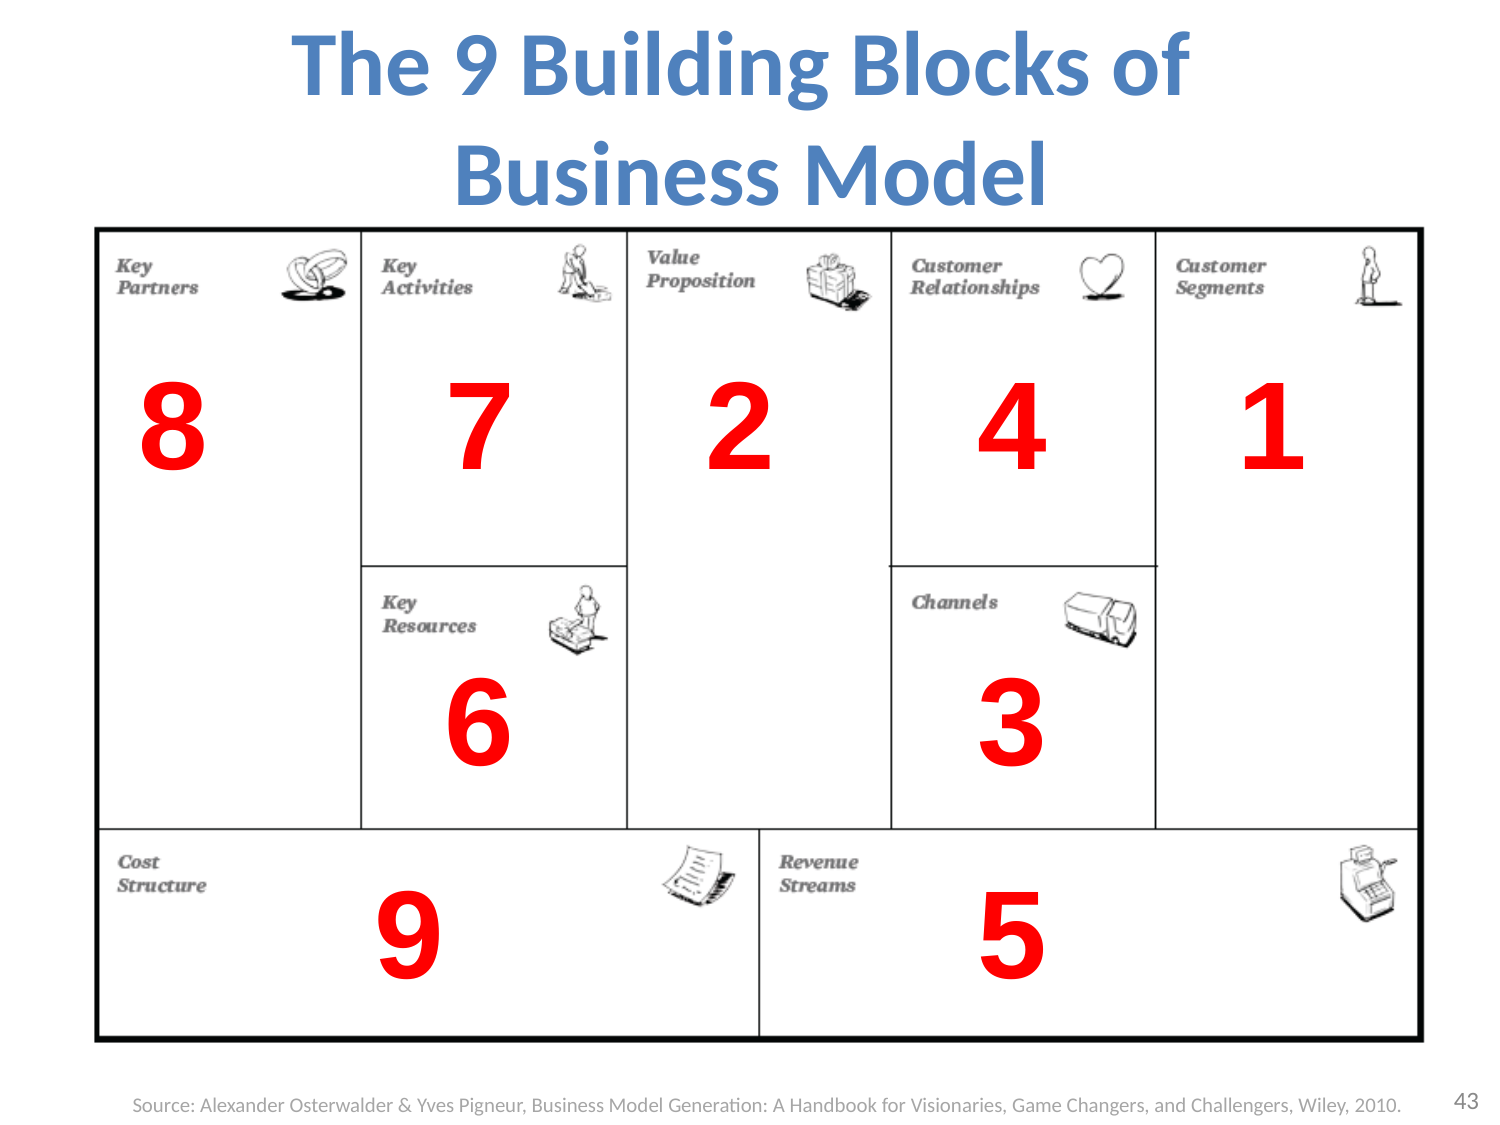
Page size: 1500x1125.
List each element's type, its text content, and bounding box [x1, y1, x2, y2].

picture [88, 219, 1432, 1053]
text_box Source: Alexander Osterwalder & Yves Pigneur, Business Model Generation: A Handbook for Visionaries, Game Changers, and Challengers, Wiley, 2010. [100, 1084, 1436, 1125]
slide_number 43 [1144, 1069, 1495, 1125]
title The 9 Building Blocks of Business Model [76, 19, 1427, 208]
